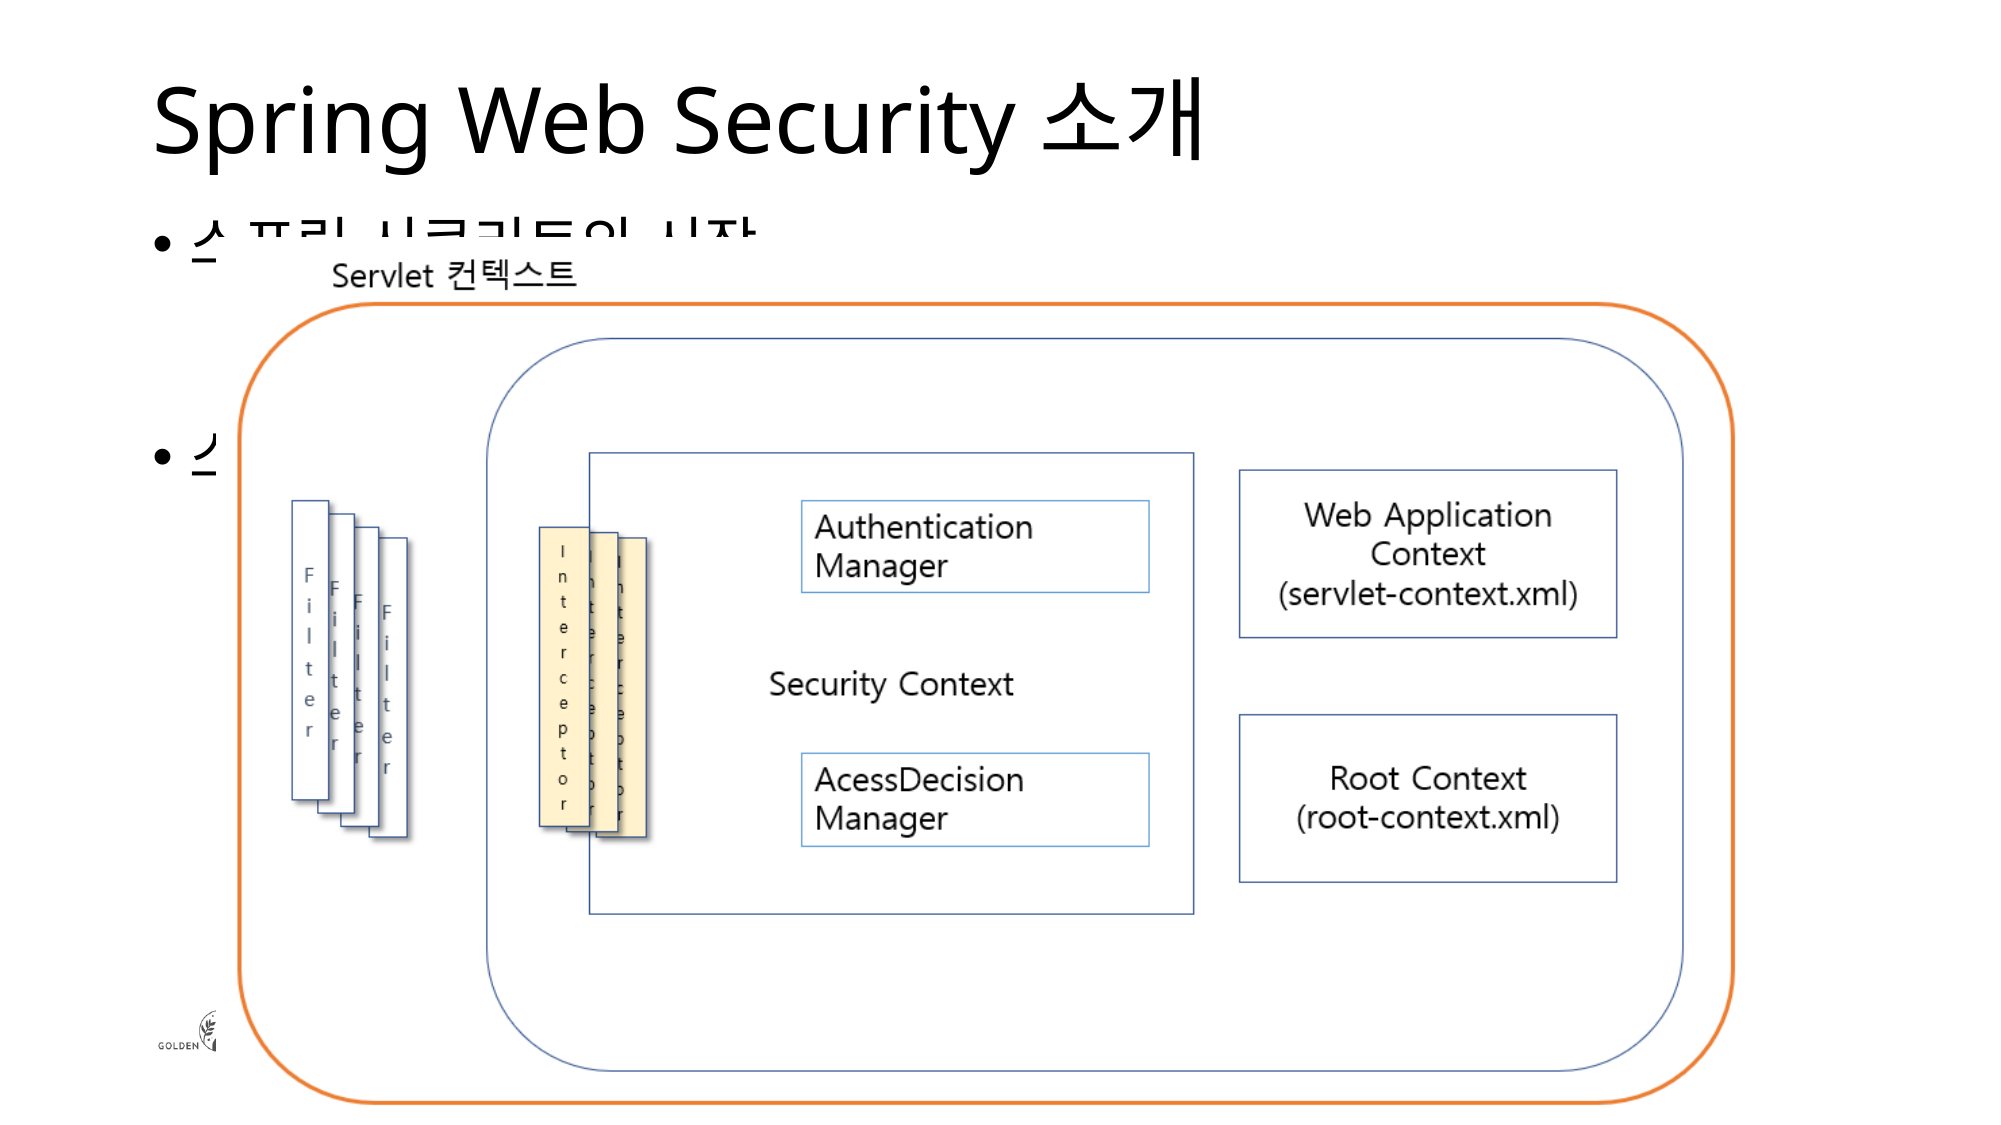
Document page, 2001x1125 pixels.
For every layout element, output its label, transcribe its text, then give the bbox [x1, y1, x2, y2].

picture [153, 237, 1773, 1125]
list 스프링 시큐리트의 시작 Acegi 프레임워크에서 시작 필터를 이용한 처리 스프링 시큐리티의 기본 구조 [137, 208, 1863, 1014]
title Spring Web Security소개 [137, 59, 1863, 188]
